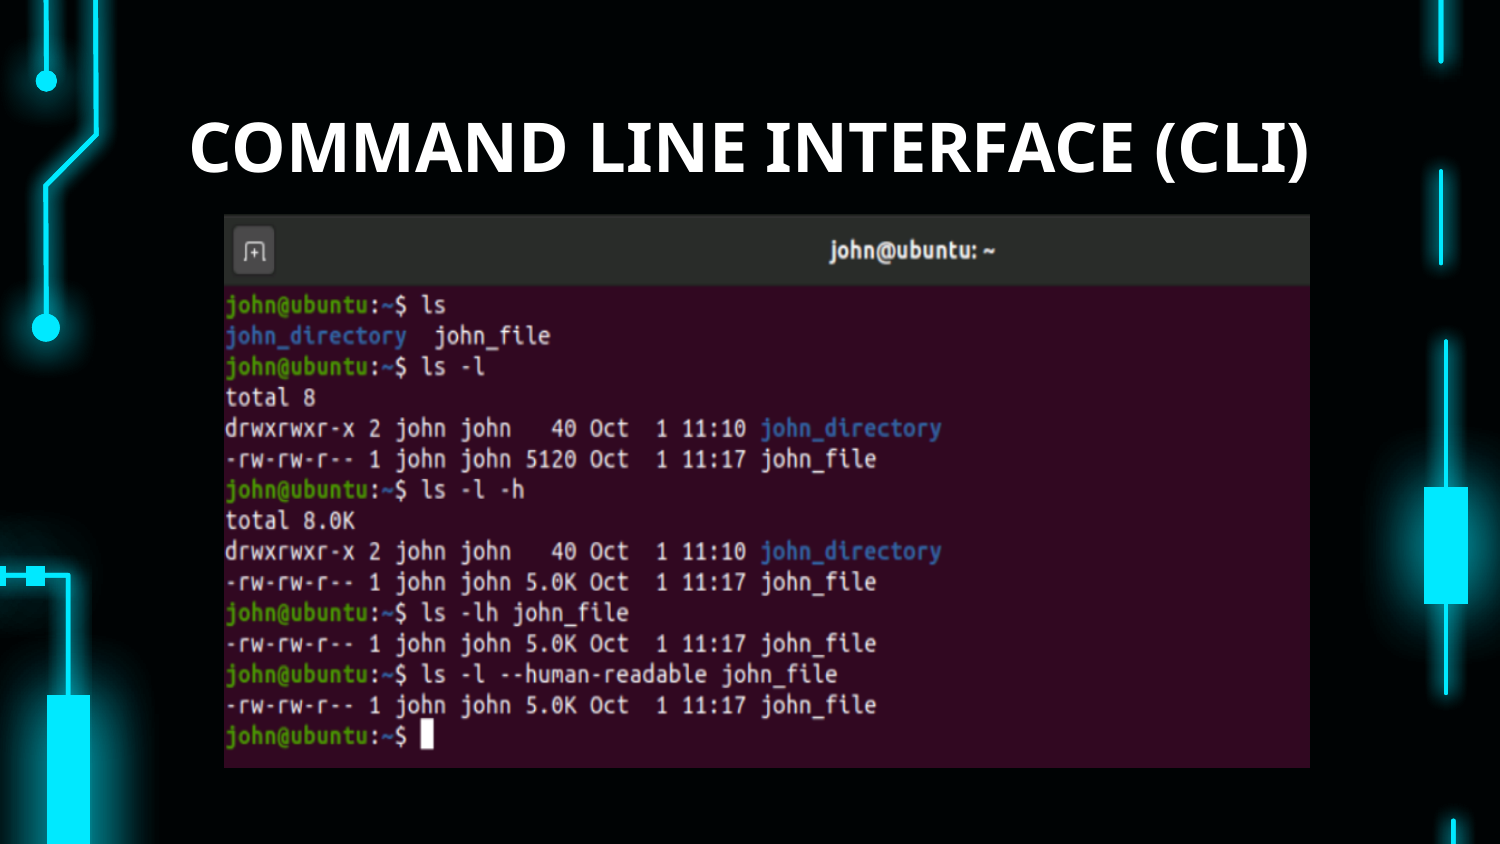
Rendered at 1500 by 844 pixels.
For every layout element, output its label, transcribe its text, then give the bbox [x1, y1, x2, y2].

title COMMAND LINE INTERFACE (CLI) [116, 88, 1383, 167]
picture [223, 214, 1310, 768]
